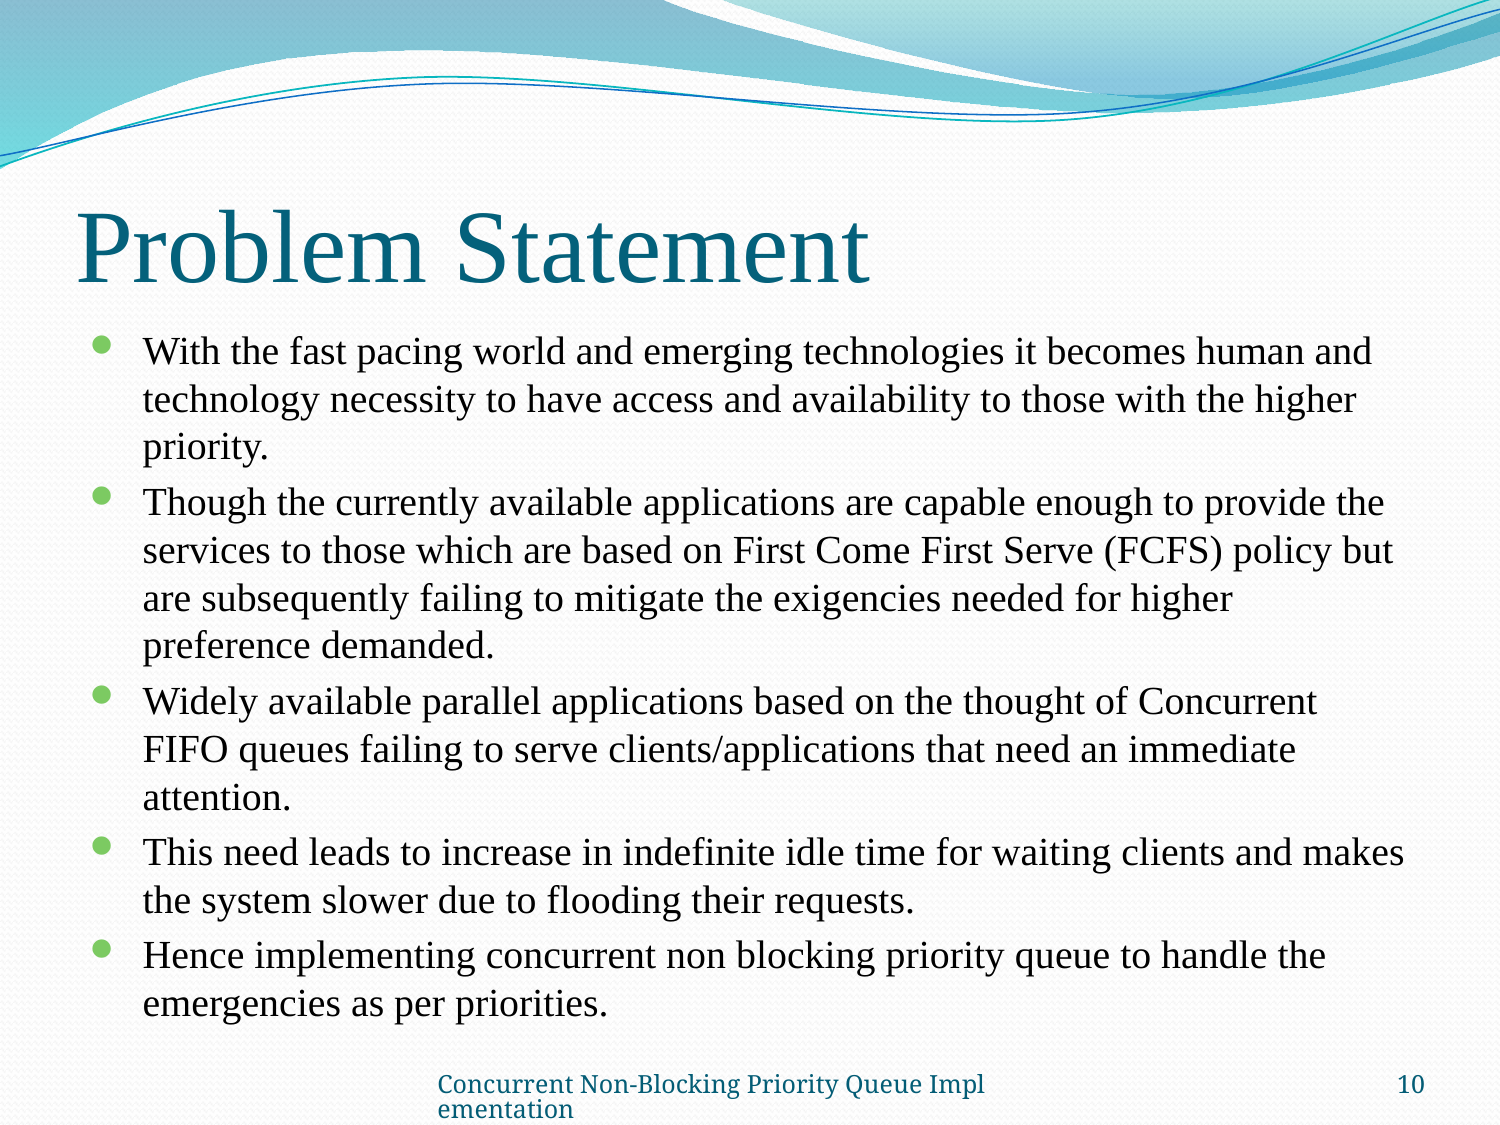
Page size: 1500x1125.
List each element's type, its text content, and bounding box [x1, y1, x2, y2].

list With the fast pacing world and emerging technologies it becomes human and technology necessity to have access and availability to those with the higher priority. Though the currently available applications are capable enough to provide the services to those which are based on First Come First Serve (FCFS) policy but are subsequently failing to mitigate the exigencies needed for higher preference demanded. Widely available parallel applications based on the thought of Concurrent FIFO queues failing to serve clients/applications that need an immediate attention. This need leads to increase in indefinite idle time for waiting clients and makes the system slower due to flooding their requests. Hence implementing concurrent non blocking priority queue to handle the emergencies as per priorities. [75, 317, 1425, 1038]
title Problem Statement [75, 115, 1425, 303]
slide_number 10 [1299, 1042, 1425, 1103]
footer Concurrent Non-Blocking Priority Queue Implementation [437, 1042, 988, 1103]
